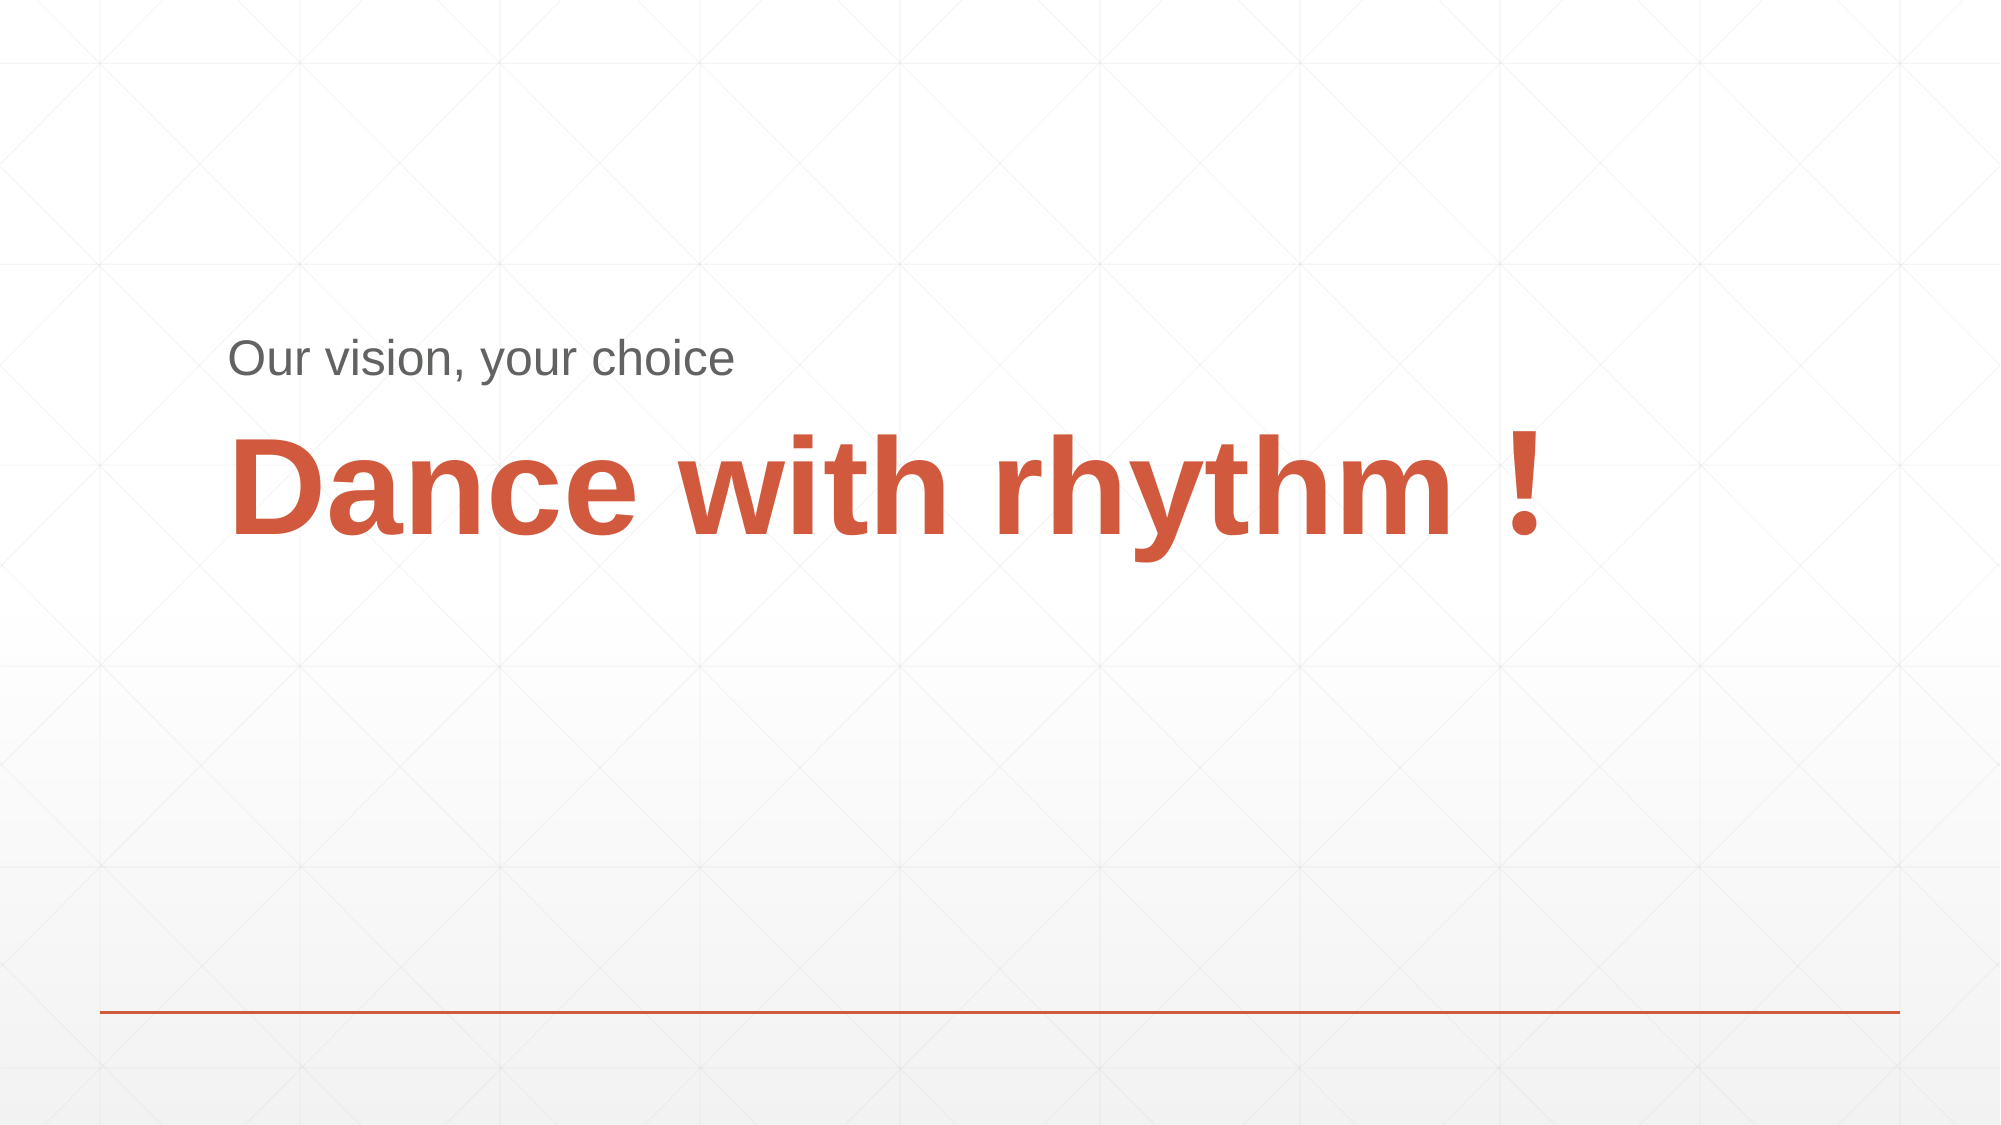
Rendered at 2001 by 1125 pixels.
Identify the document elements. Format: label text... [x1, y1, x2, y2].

list Our vision, your choice [212, 324, 1788, 950]
